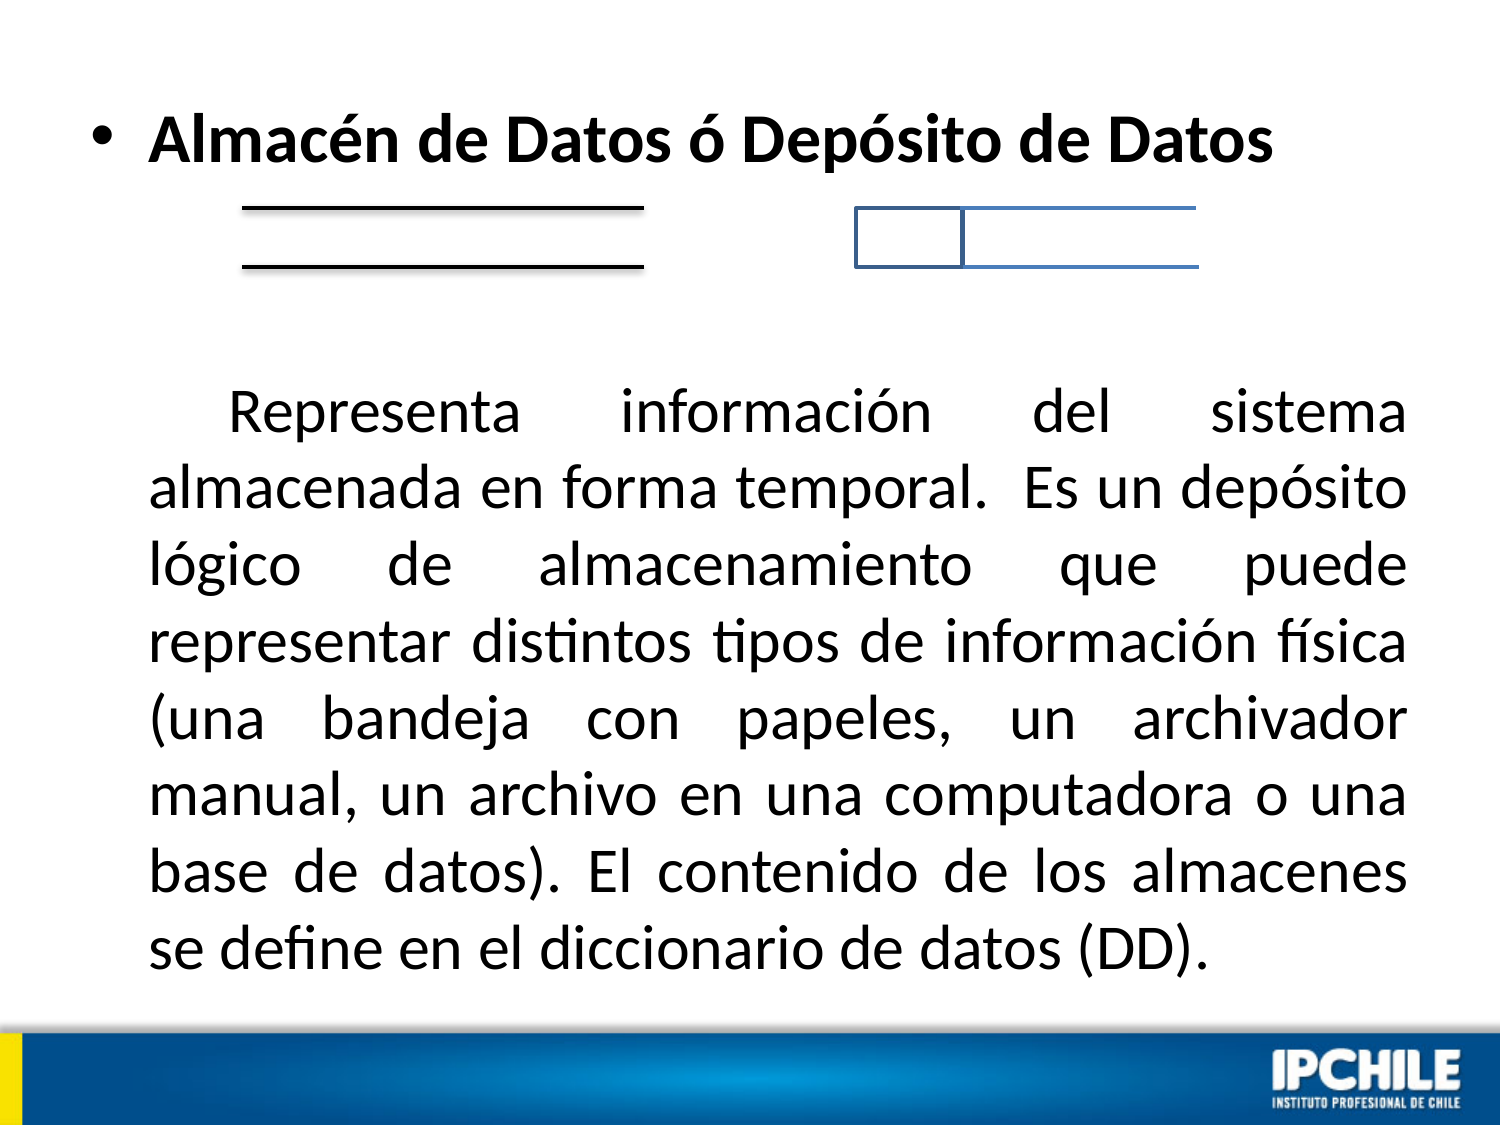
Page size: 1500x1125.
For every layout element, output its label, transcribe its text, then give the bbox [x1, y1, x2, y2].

list Almacén de Datos ó Depósito de Datos Representa información del sistema almacenada en forma temporal. Es un depósito lógico de almacenamiento que puede representar distintos tipos de información física (una bandeja con papeles, un archivador manual, un archivo en una computadora o una base de datos). El contenido de los almacenes se define en el diccionario de datos (DD). [75, 84, 1425, 1000]
picture [0, 0, 1500, 1125]
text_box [856, 207, 1200, 268]
